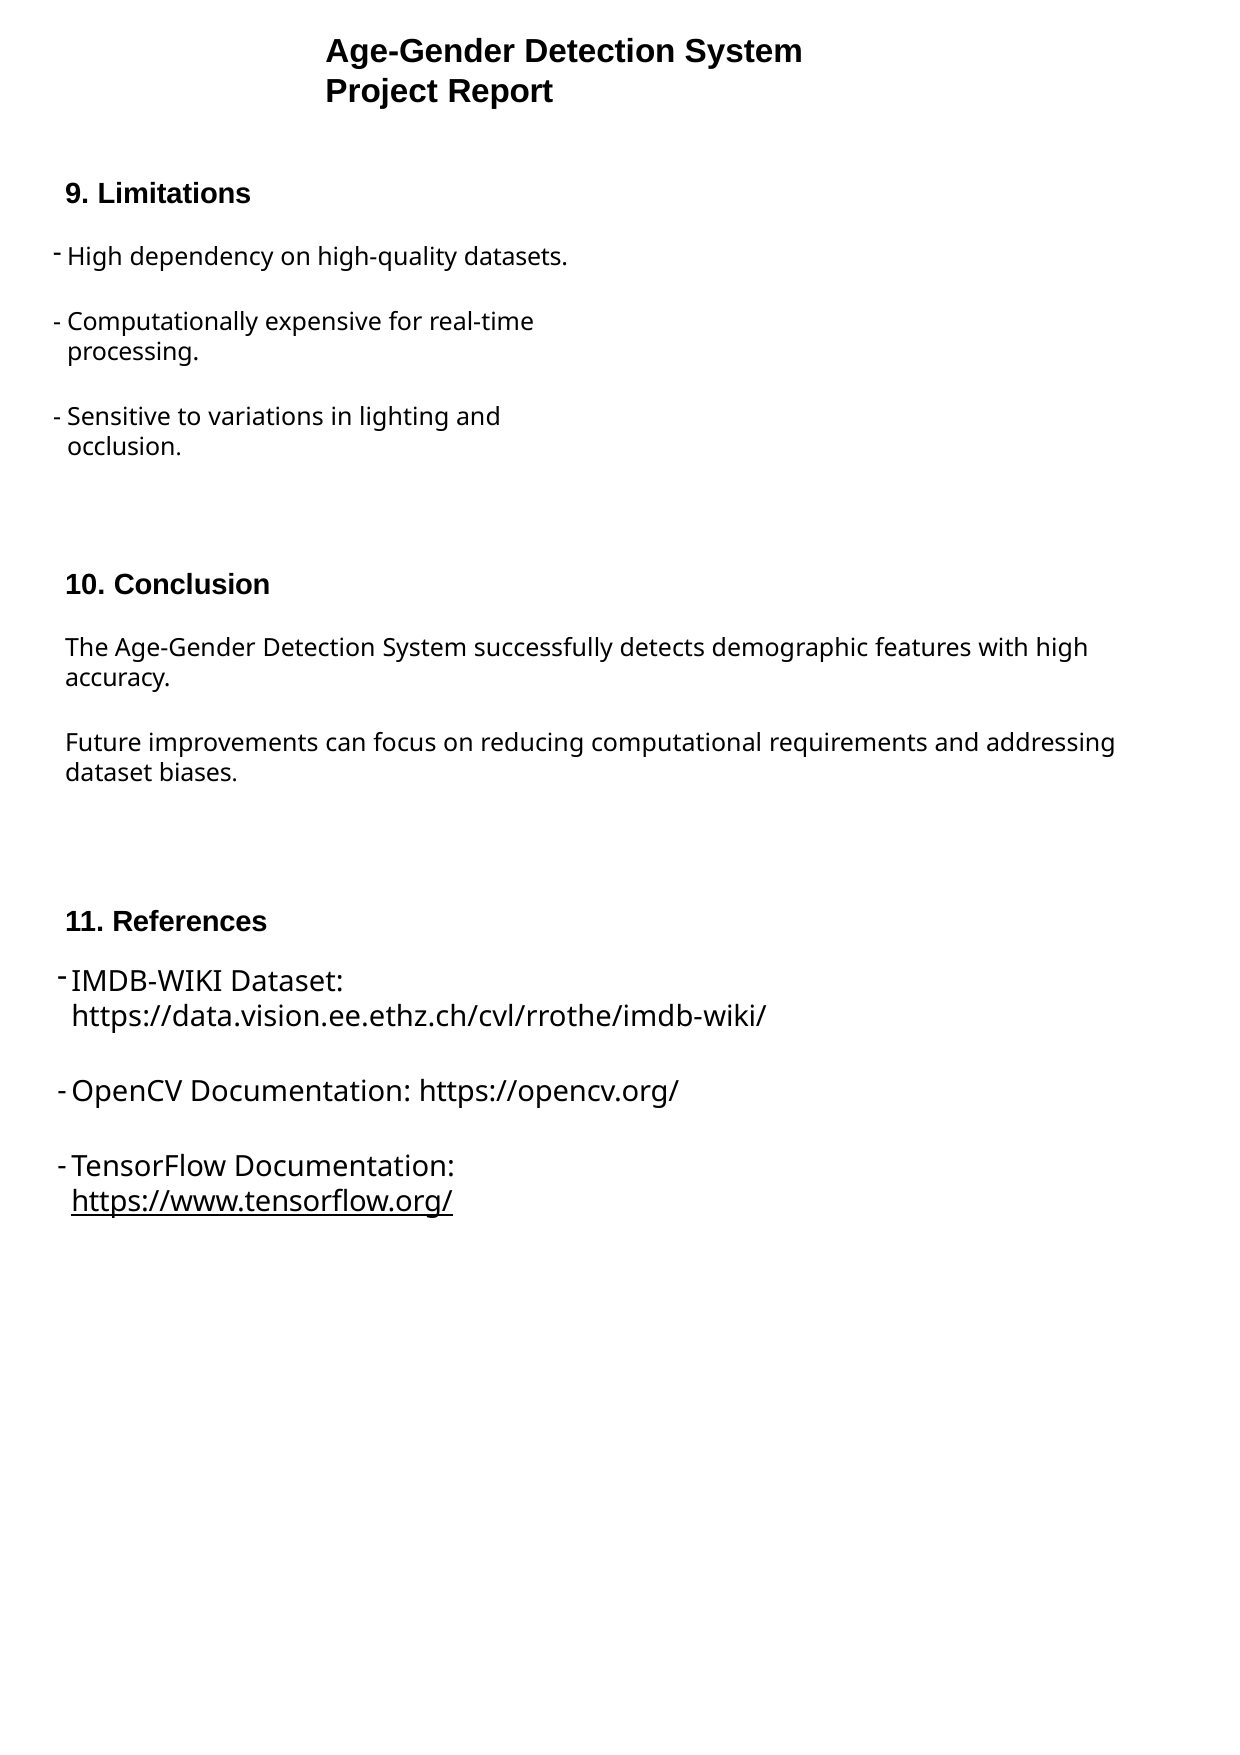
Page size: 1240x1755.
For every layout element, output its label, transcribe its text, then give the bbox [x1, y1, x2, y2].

text_box 9. Limitations [62, 171, 324, 209]
text_box Age-Gender Detection System Project Report [323, 27, 867, 109]
text_box IMDB-WIKI Dataset: https://data.vision.ee.ethz.ch/cvl/rrothe/imdb-wiki/ OpenCV Documentation: https://opencv.org/ TensorFlow Documentation: https://www.tensorflow.org/ [55, 959, 786, 1222]
text_box 11. References [62, 899, 324, 937]
text_box High dependency on high-quality datasets. Computationally expensive for real-time processing. Sensitive to variations in lighting and occlusion. [51, 238, 596, 461]
text_box The Age-Gender Detection System successfully detects demographic features with high accuracy. Future improvements can focus on reducing computational requirements and addressing dataset biases. [62, 629, 1127, 787]
text_box 10. Conclusion [62, 563, 308, 601]
